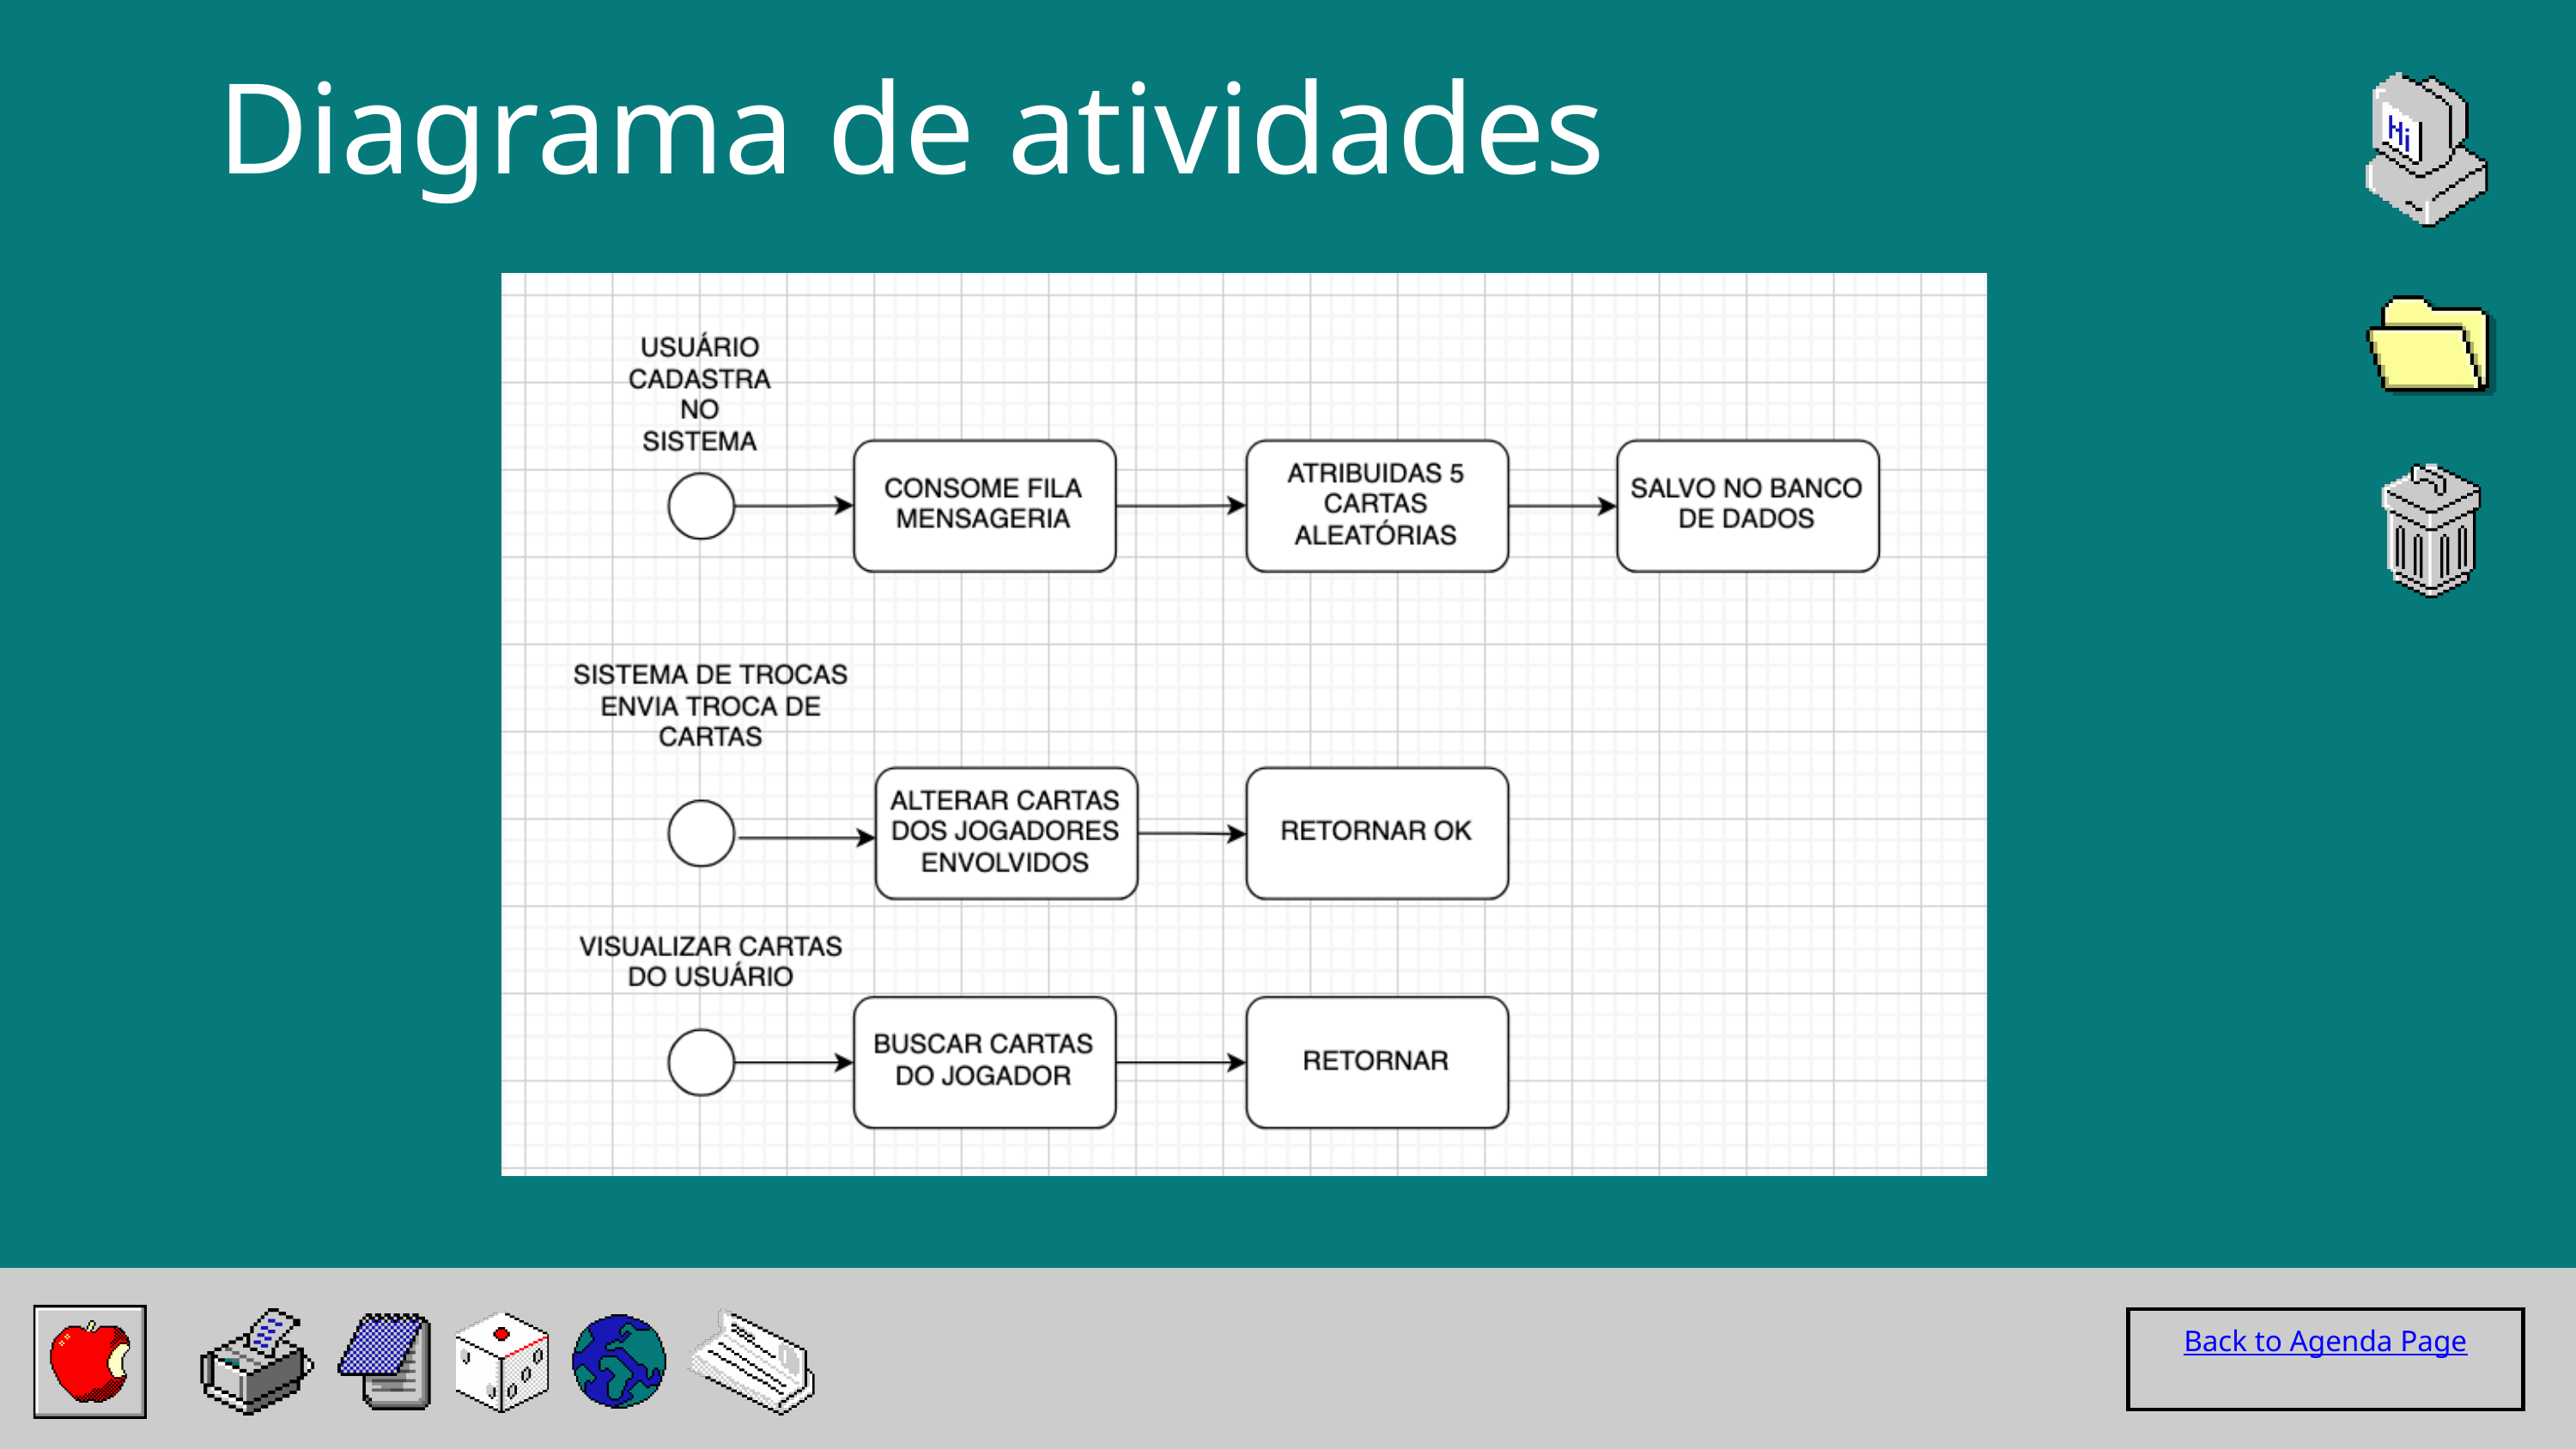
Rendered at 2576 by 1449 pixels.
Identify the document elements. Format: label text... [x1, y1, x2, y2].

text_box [0, 1274, 2576, 1449]
text_box [501, 273, 1988, 1176]
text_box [33, 1304, 148, 1419]
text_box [2128, 1308, 2524, 1410]
text_box [2366, 295, 2497, 396]
text_box Diagrama de atividades [217, 73, 1819, 199]
text_box [2366, 72, 2488, 227]
text_box [2381, 464, 2482, 598]
